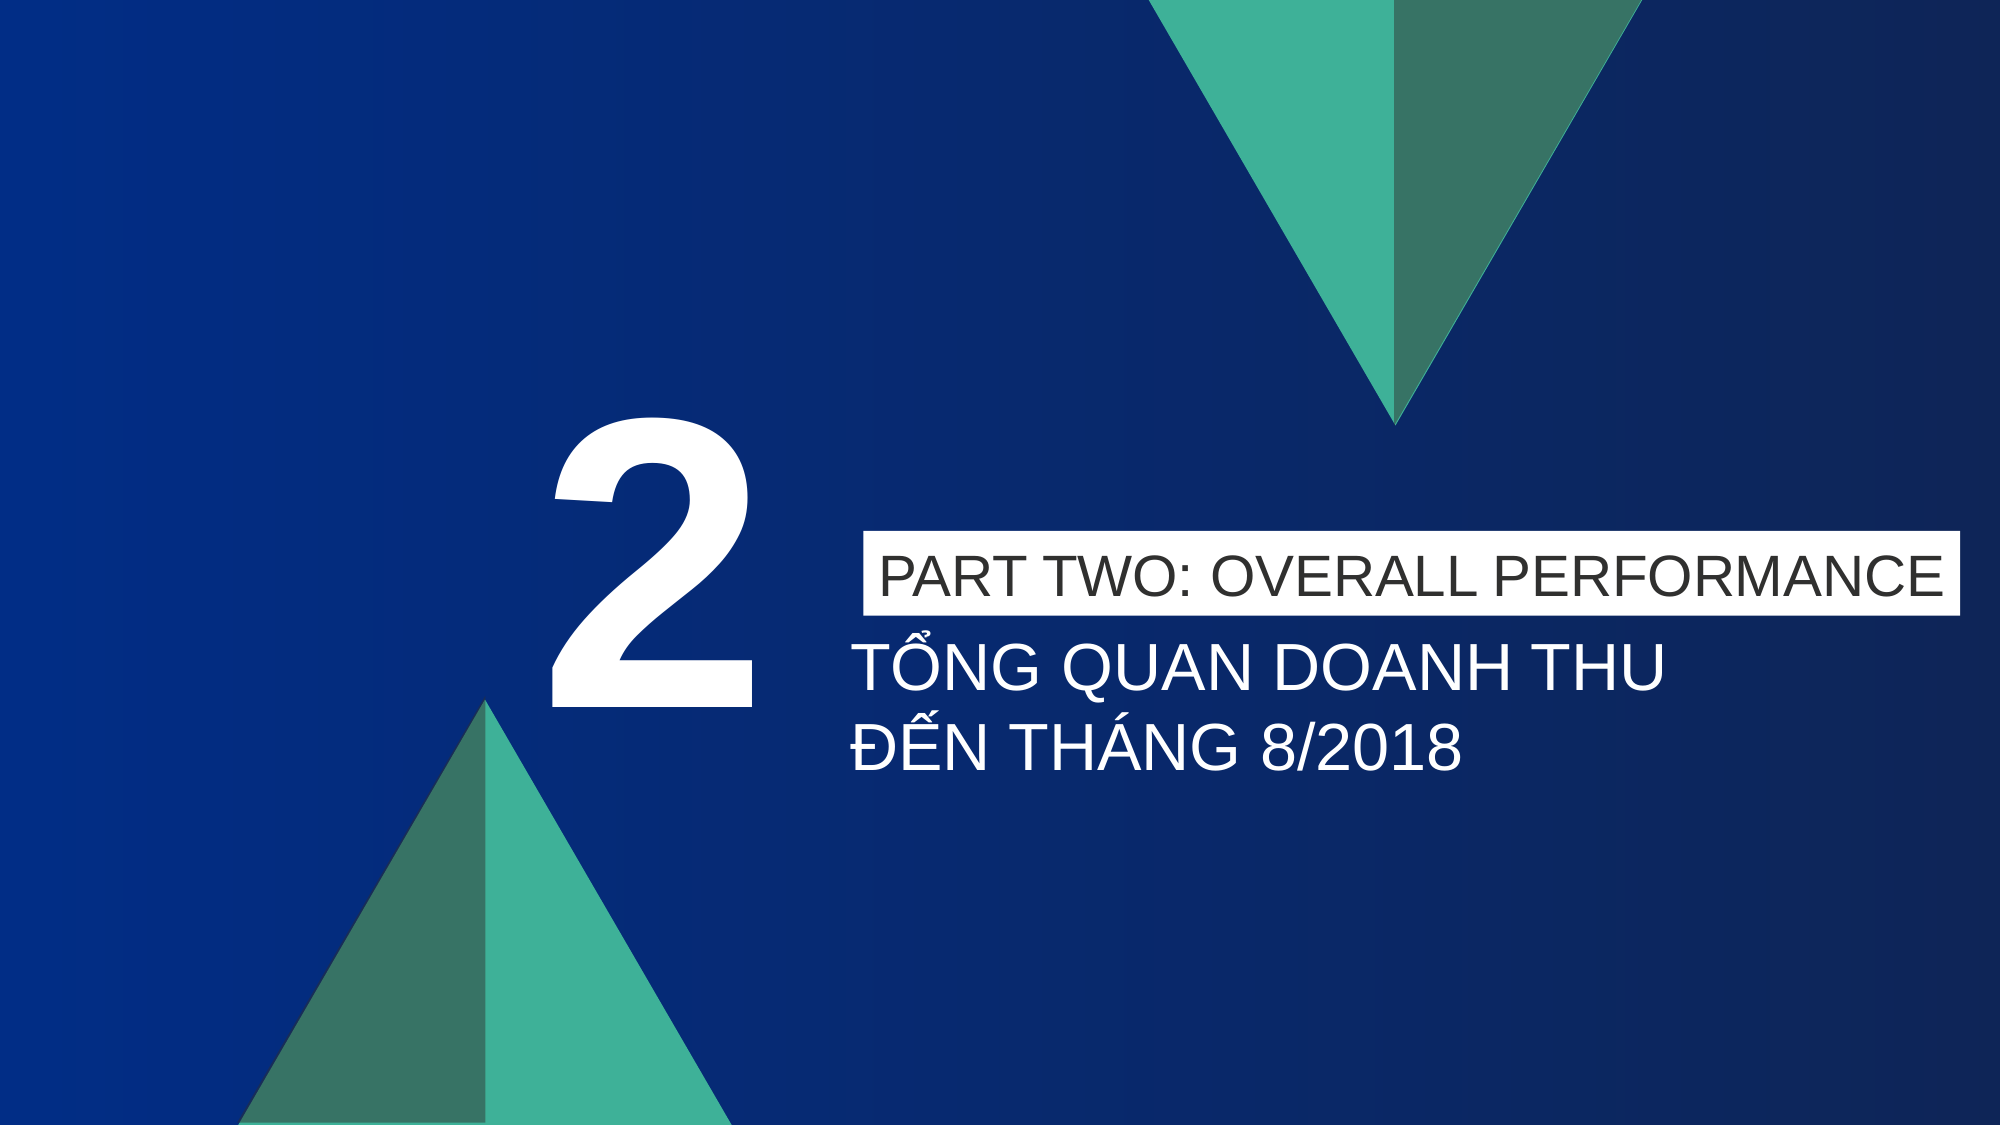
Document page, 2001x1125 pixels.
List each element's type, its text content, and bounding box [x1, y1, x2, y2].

text_box [237, 700, 733, 1125]
text_box [1147, 0, 1393, 424]
text_box 2 [523, 285, 784, 798]
text_box [235, 691, 487, 1124]
text_box [1393, 0, 1643, 430]
text_box TỔNG QUAN DOANH THU ĐẾN THÁNG 8/2018 [835, 616, 1703, 792]
text_box PART TWO: OVERALL PERFORMANCE [863, 530, 1961, 616]
